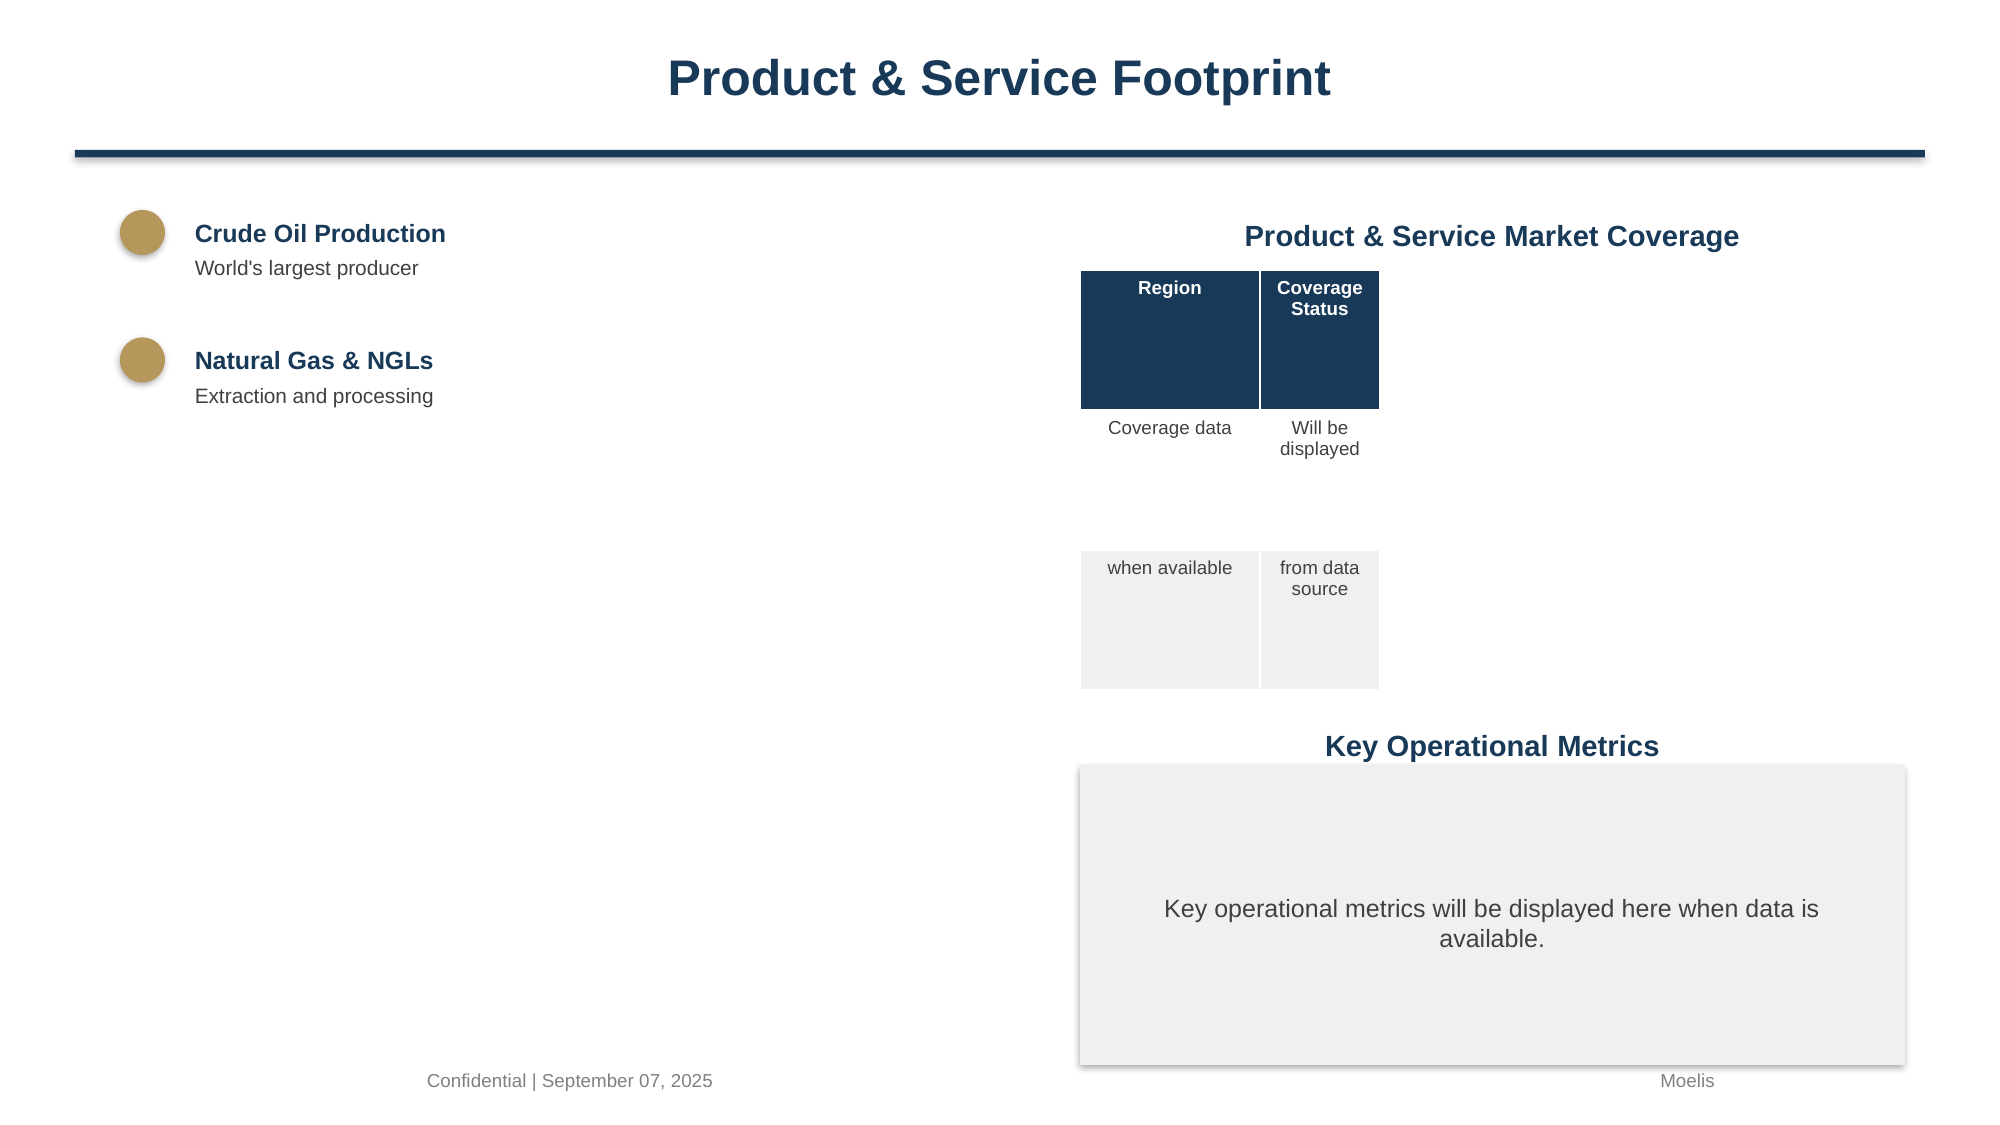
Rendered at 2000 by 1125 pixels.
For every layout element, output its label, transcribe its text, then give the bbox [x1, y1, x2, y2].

text_box World's largest producer [179, 247, 1005, 288]
table_cell Coverage data [1081, 411, 1259, 549]
text_box [119, 209, 166, 256]
text_box Extraction and processing [179, 375, 1005, 415]
table_header Region [1081, 271, 1259, 409]
text_box [119, 336, 166, 384]
table_cell Will be displayed [1261, 411, 1379, 549]
table_cell from data source [1261, 551, 1379, 689]
text_box Crude Oil Production [179, 210, 1005, 247]
text_box Natural Gas & NGLs [179, 337, 1005, 375]
table_header Coverage Status [1261, 271, 1379, 409]
text_box Confidential | September 07, 2025 [412, 1061, 728, 1099]
text_box Key Operational Metrics [1079, 719, 1905, 764]
text_box Product & Service Footprint [667, 44, 1332, 105]
text_box [74, 149, 1926, 158]
text_box Moelis [1645, 1061, 1730, 1099]
text_box Key operational metrics will be displayed here when data is available. [1124, 884, 1860, 960]
table_cell when available [1081, 551, 1259, 689]
text_box [1079, 764, 1906, 1066]
text_box Product & Service Market Coverage [1079, 209, 1905, 260]
